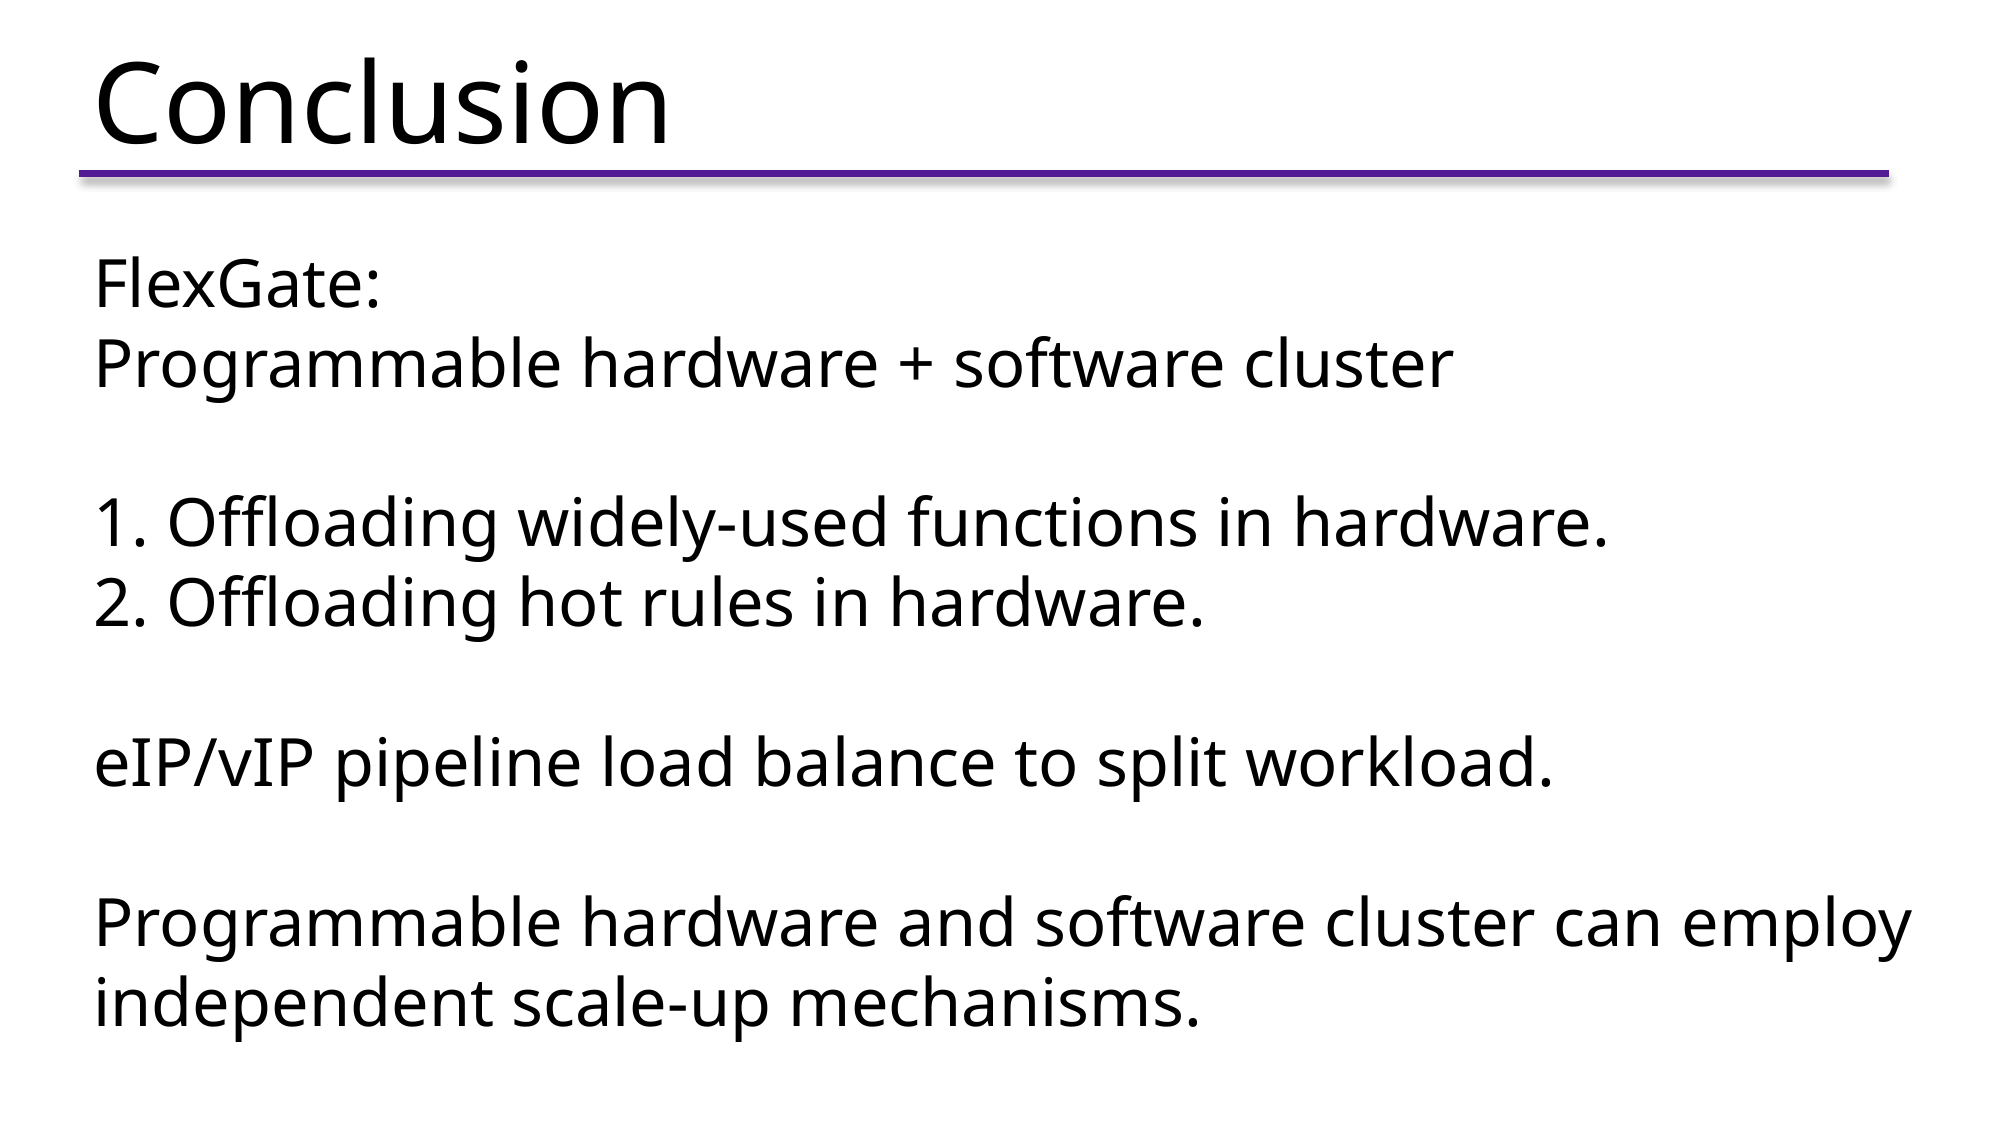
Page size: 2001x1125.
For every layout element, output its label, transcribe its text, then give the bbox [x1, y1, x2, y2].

text_box Conclusion [78, 24, 690, 170]
text_box FlexGate: Programmable hardware + software cluster 1. Offloading widely-used functions in hardware. 2. Offloading hot rules in hardware. eIP/vIP pipeline load balance to split workload. Programmable hardware and software cluster can employ independent scale-up mechanisms. [78, 233, 2000, 1048]
